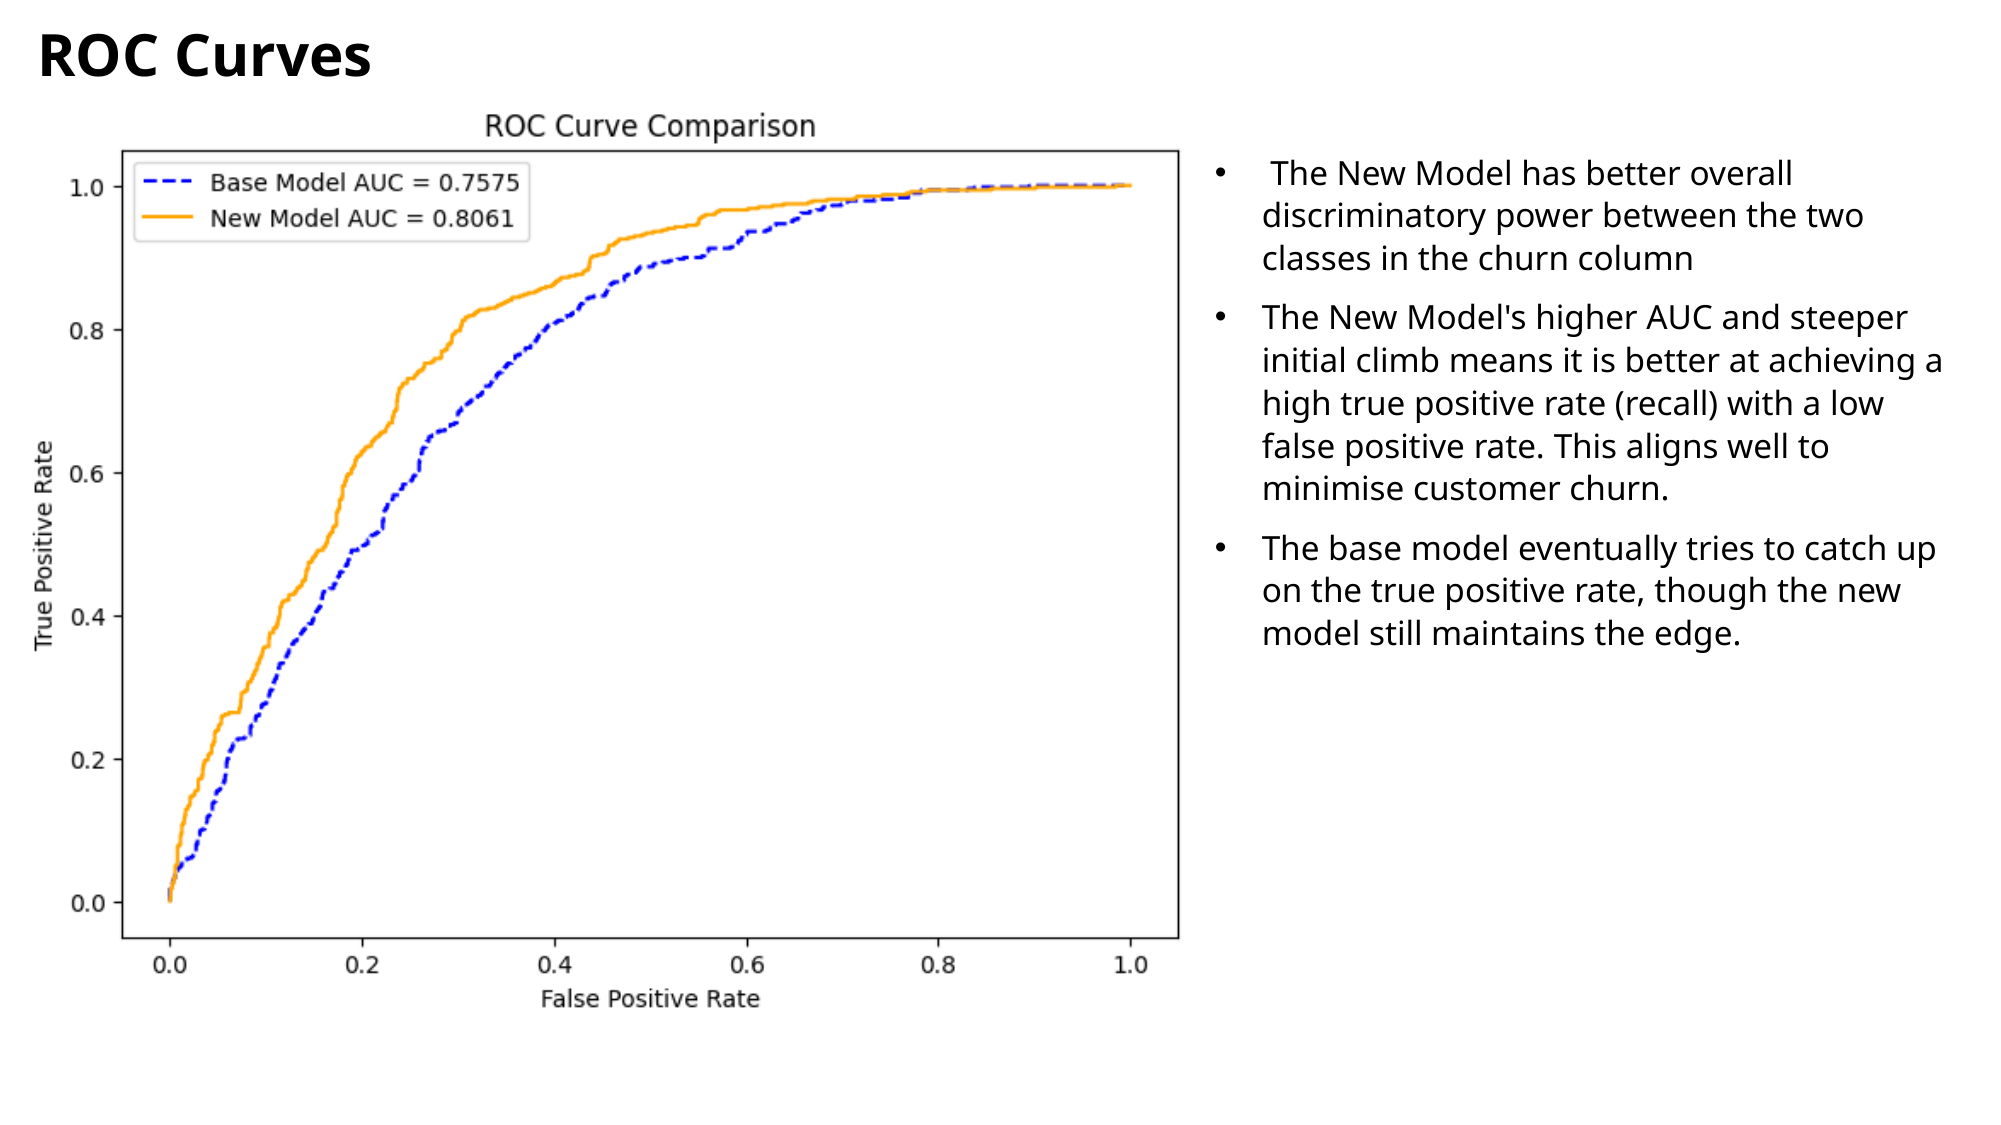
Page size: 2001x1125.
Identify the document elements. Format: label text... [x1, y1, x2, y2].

text_box ROC Curves [22, 10, 1982, 96]
picture [17, 95, 1195, 1028]
text_box The New Model has better overall discriminatory power between the two classes in the churn column The New Model's higher AUC and steeper initial climb means it is better at achieving a high true positive rate (recall) with a low false positive rate. This aligns well to minimise customer churn. The base model eventually tries to catch up on the true positive rate, though the new model still maintains the edge. [1200, 141, 1976, 660]
